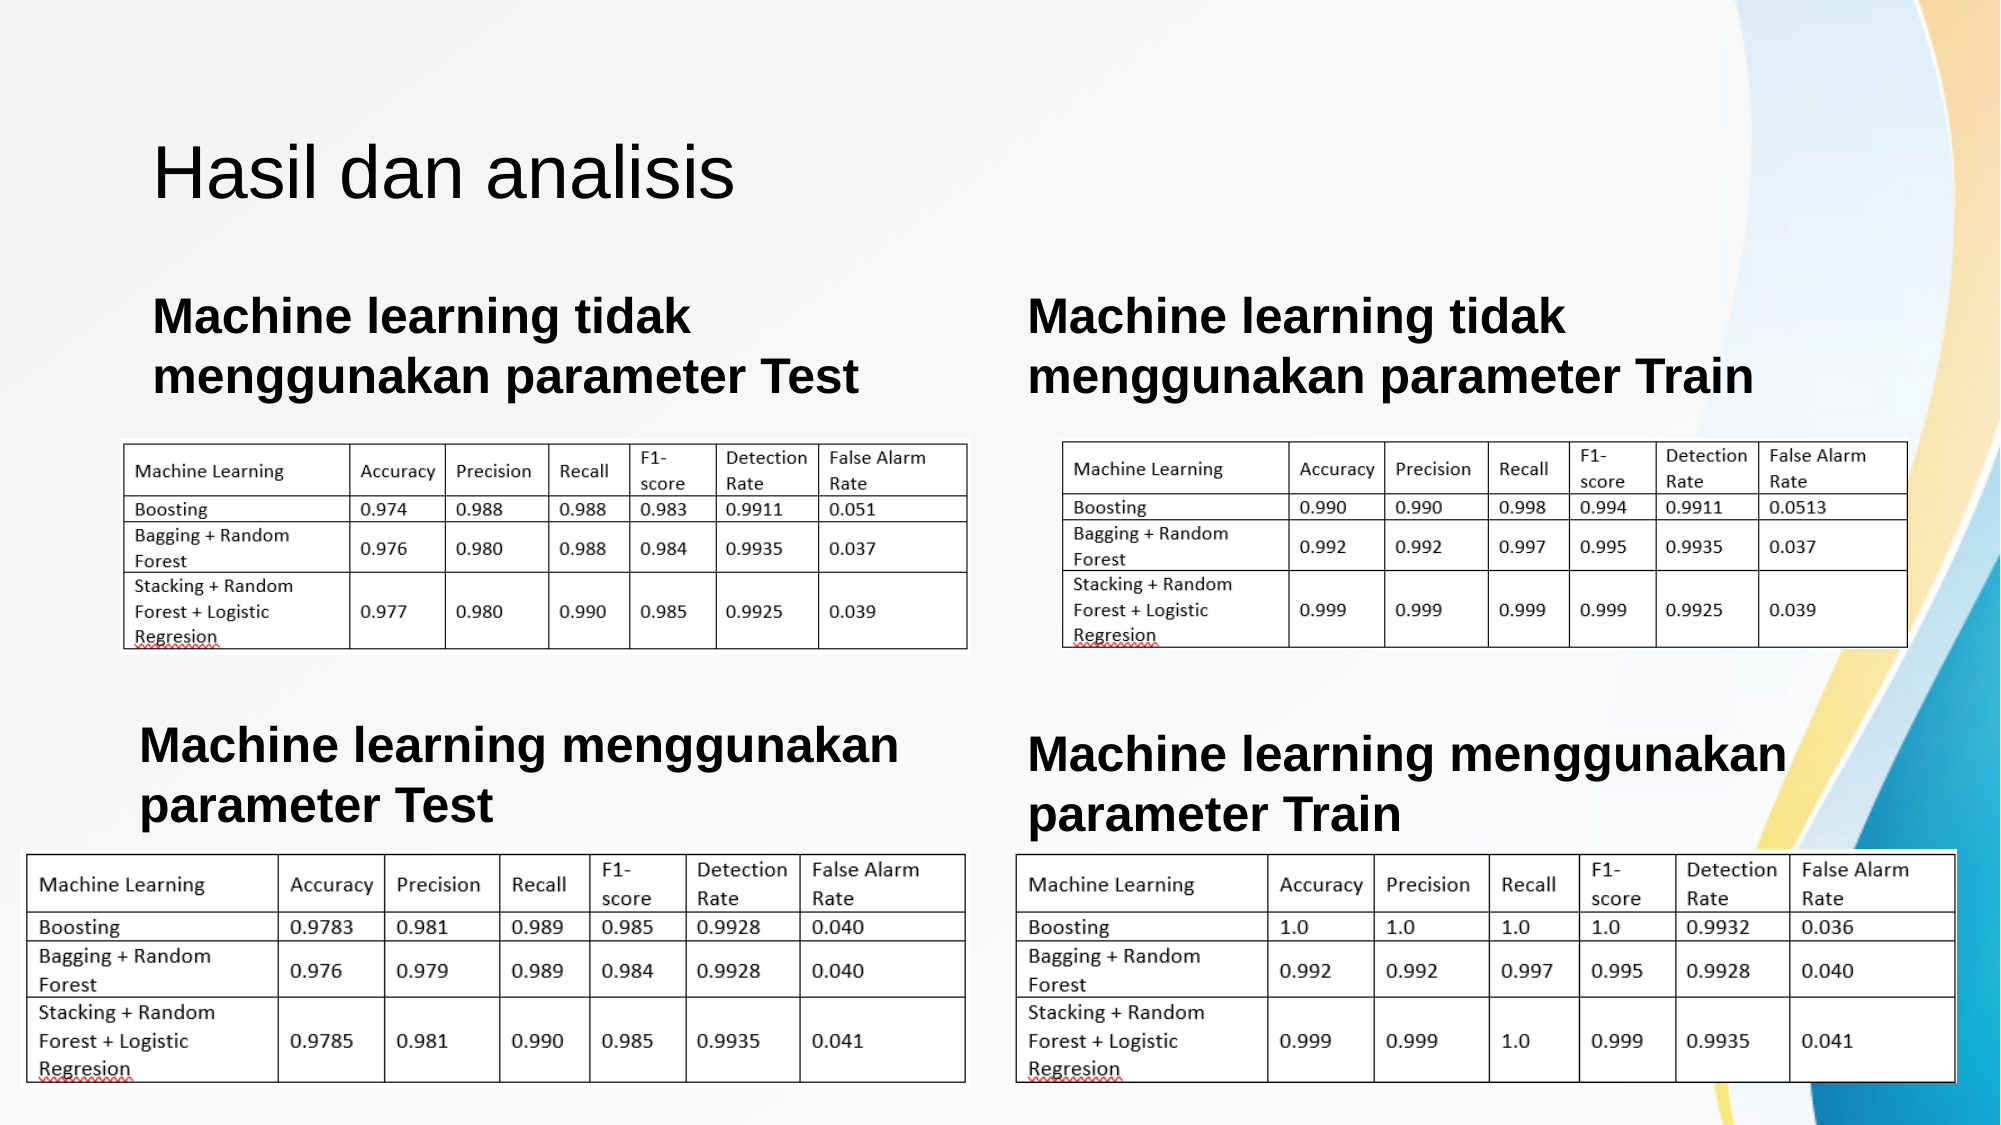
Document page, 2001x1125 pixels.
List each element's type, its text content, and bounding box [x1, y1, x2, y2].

text_box Machine learning menggunakan parameter Train [1012, 714, 1859, 849]
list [120, 438, 971, 656]
text_box Machine learning menggunakan parameter Test [124, 704, 971, 841]
list Machine learning tidak menggunakan parameter Train [1012, 275, 1864, 412]
title Hasil dan analisis [137, 59, 1864, 278]
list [1061, 438, 1908, 649]
picture [0, 0, 2001, 1125]
list Machine learning tidak menggunakan parameter Test [137, 275, 985, 412]
